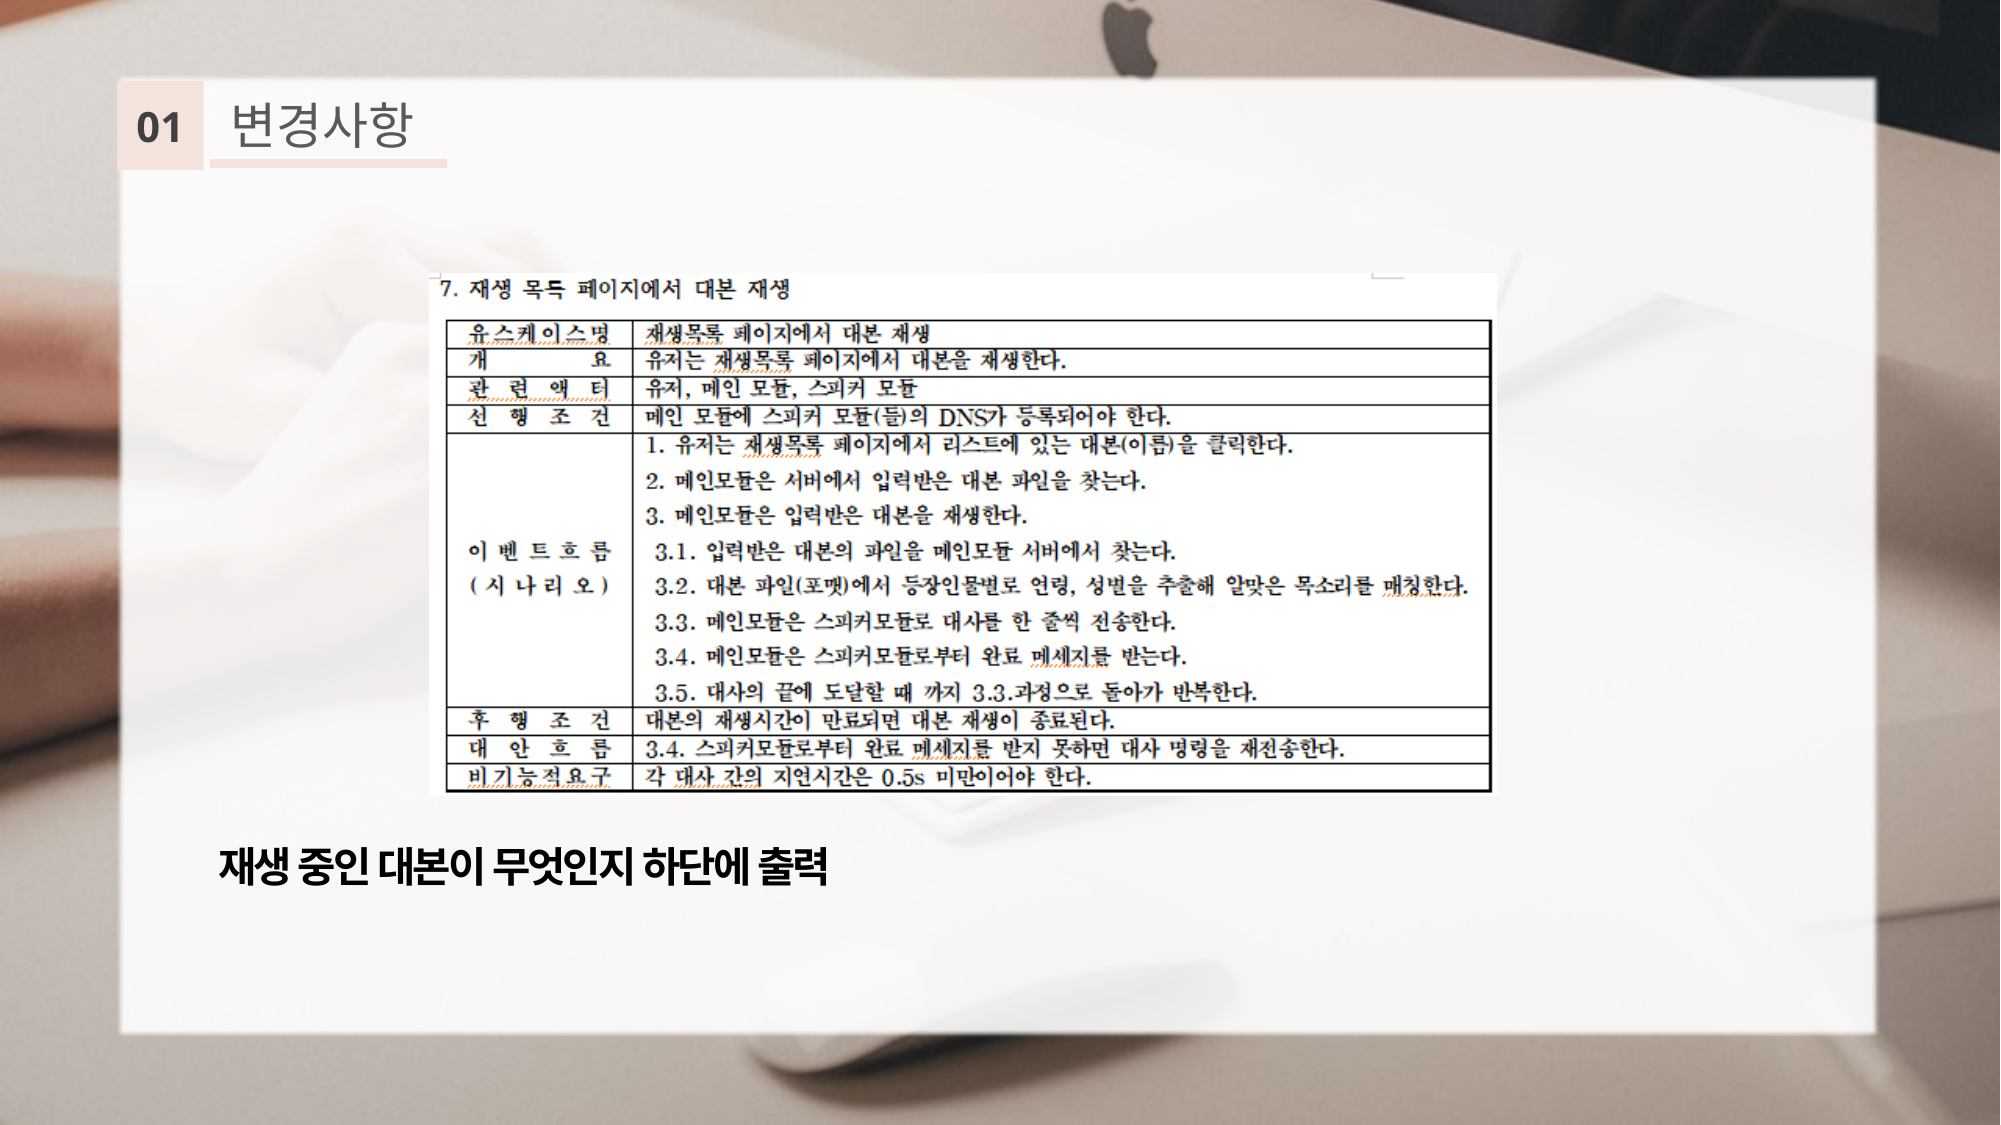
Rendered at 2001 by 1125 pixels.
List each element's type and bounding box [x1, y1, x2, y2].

picture [0, 0, 2000, 1125]
text_box [117, 80, 430, 171]
